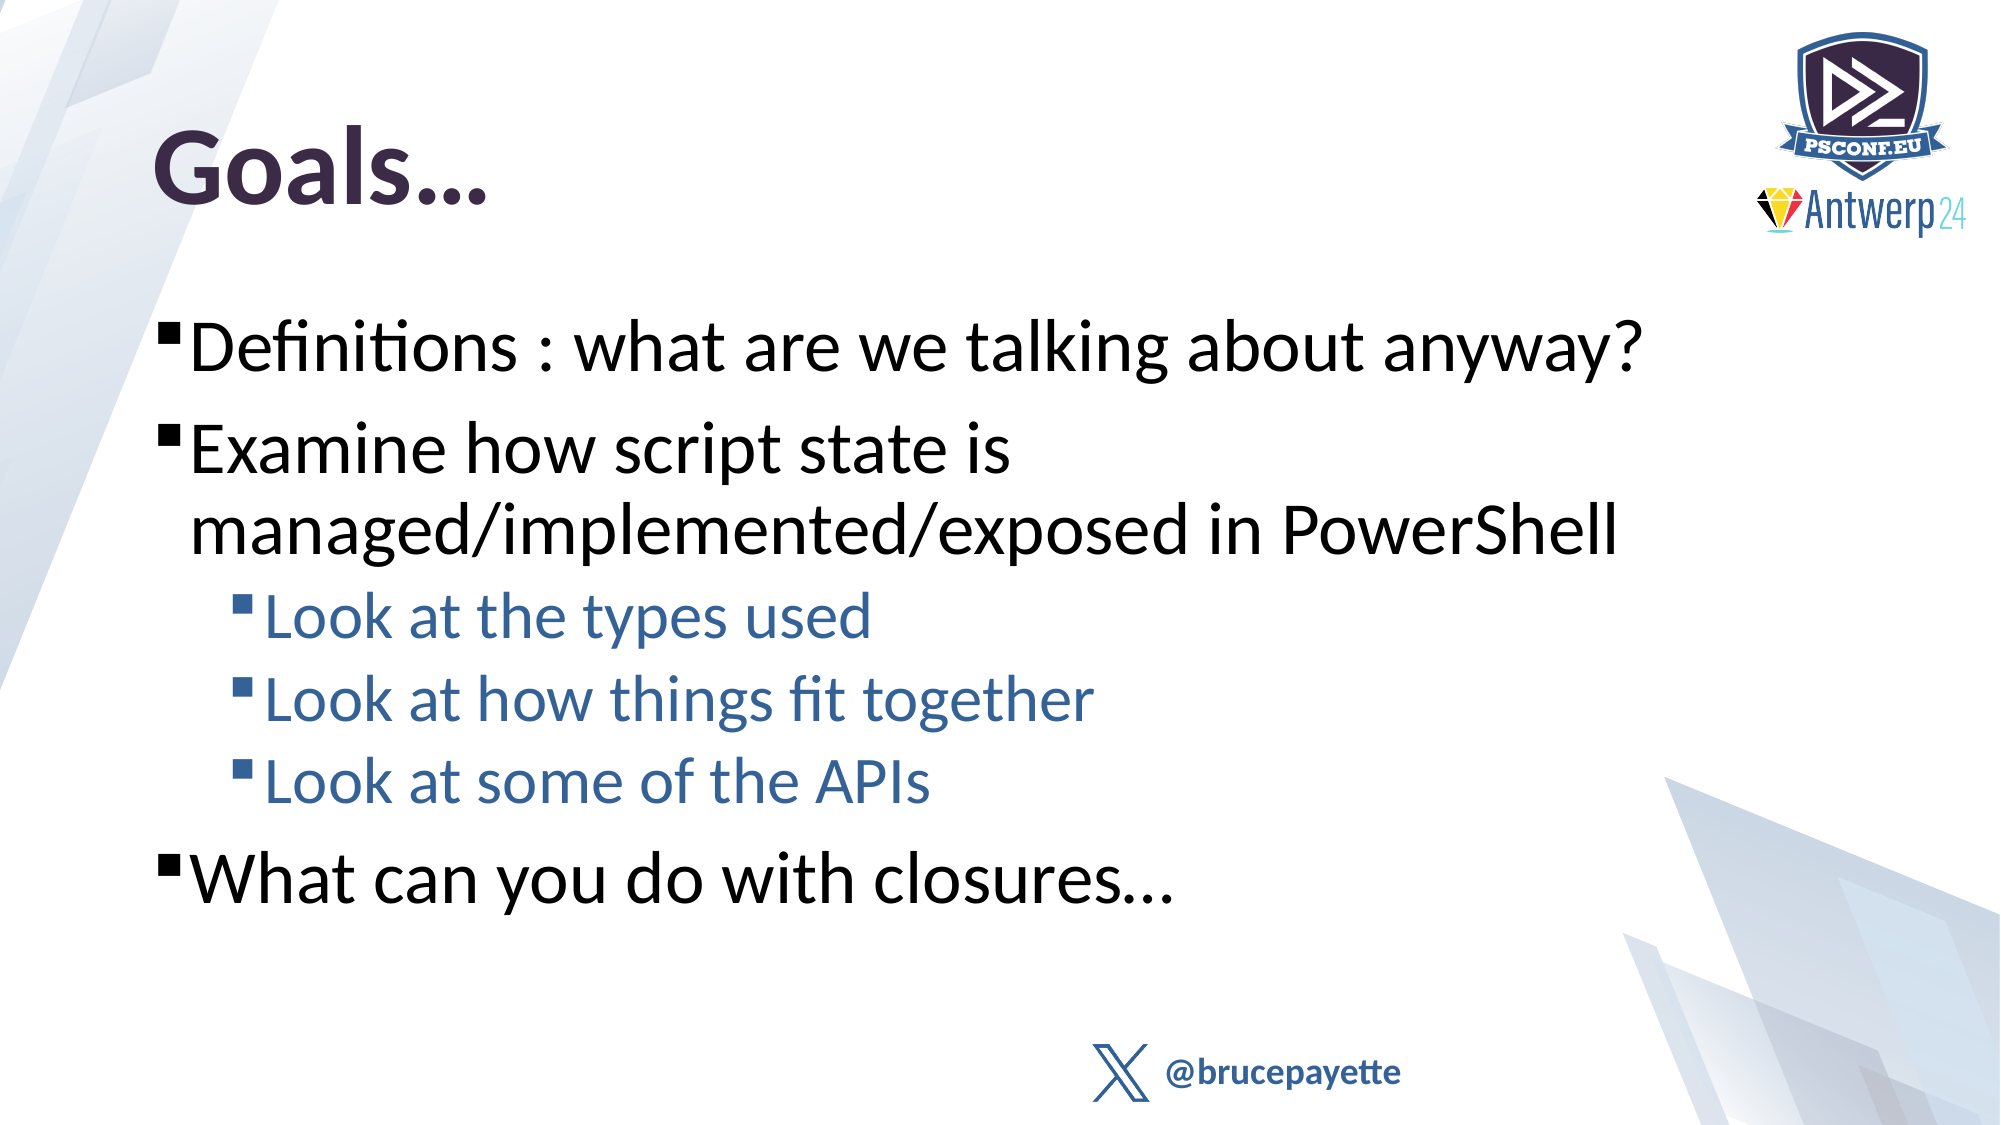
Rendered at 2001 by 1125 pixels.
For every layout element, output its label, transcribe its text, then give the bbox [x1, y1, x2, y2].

picture [0, 0, 2000, 1125]
title Goals… [137, 59, 1735, 278]
list Definitions : what are we talking about anyway? Examine how script state is managed/implemented/exposed in PowerShell Look at the types used Look at how things fit together Look at some of the APIs What can you do with closures… [137, 299, 1863, 1014]
